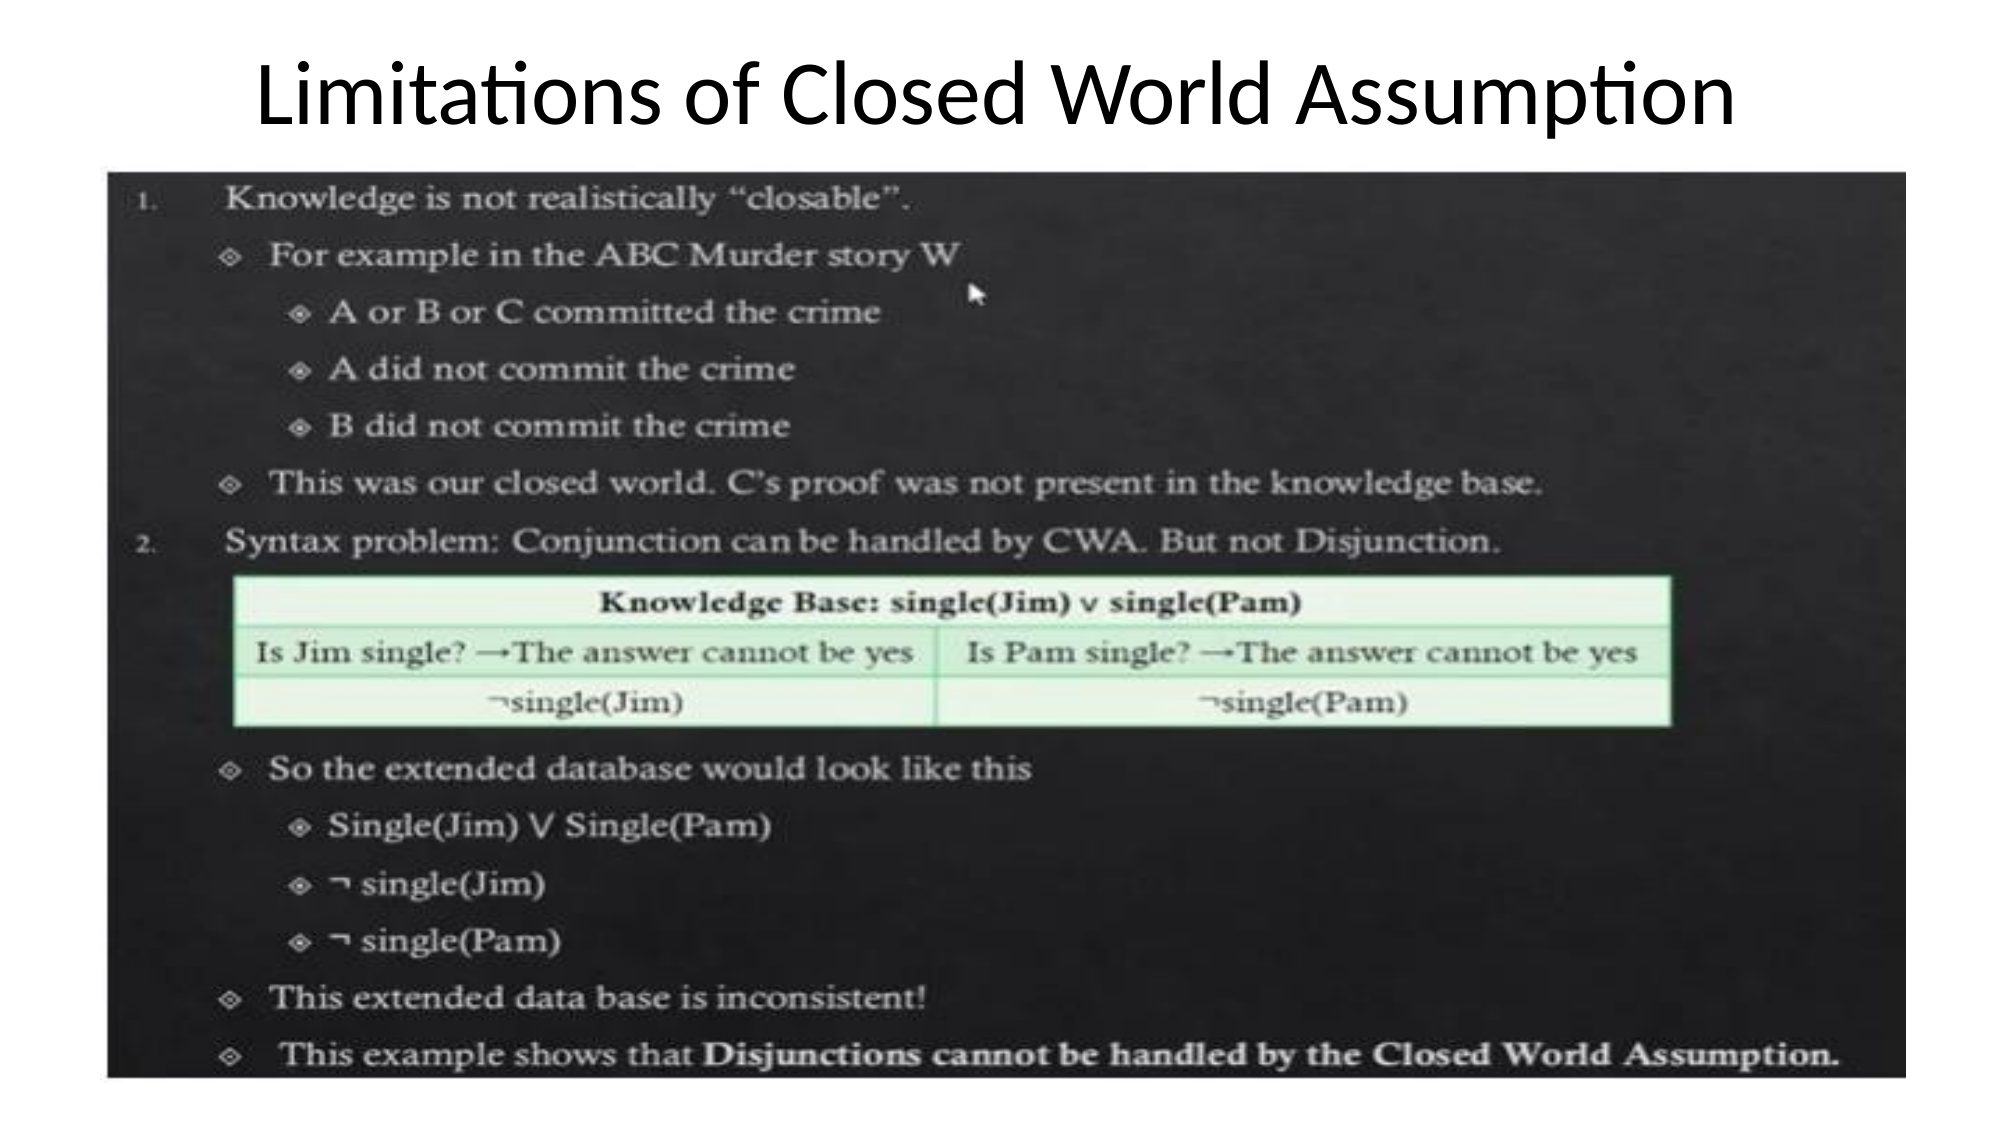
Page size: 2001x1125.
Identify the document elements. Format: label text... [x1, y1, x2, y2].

picture [100, 166, 1906, 1083]
title Limitations of Closed World Assumption [253, 30, 1748, 165]
